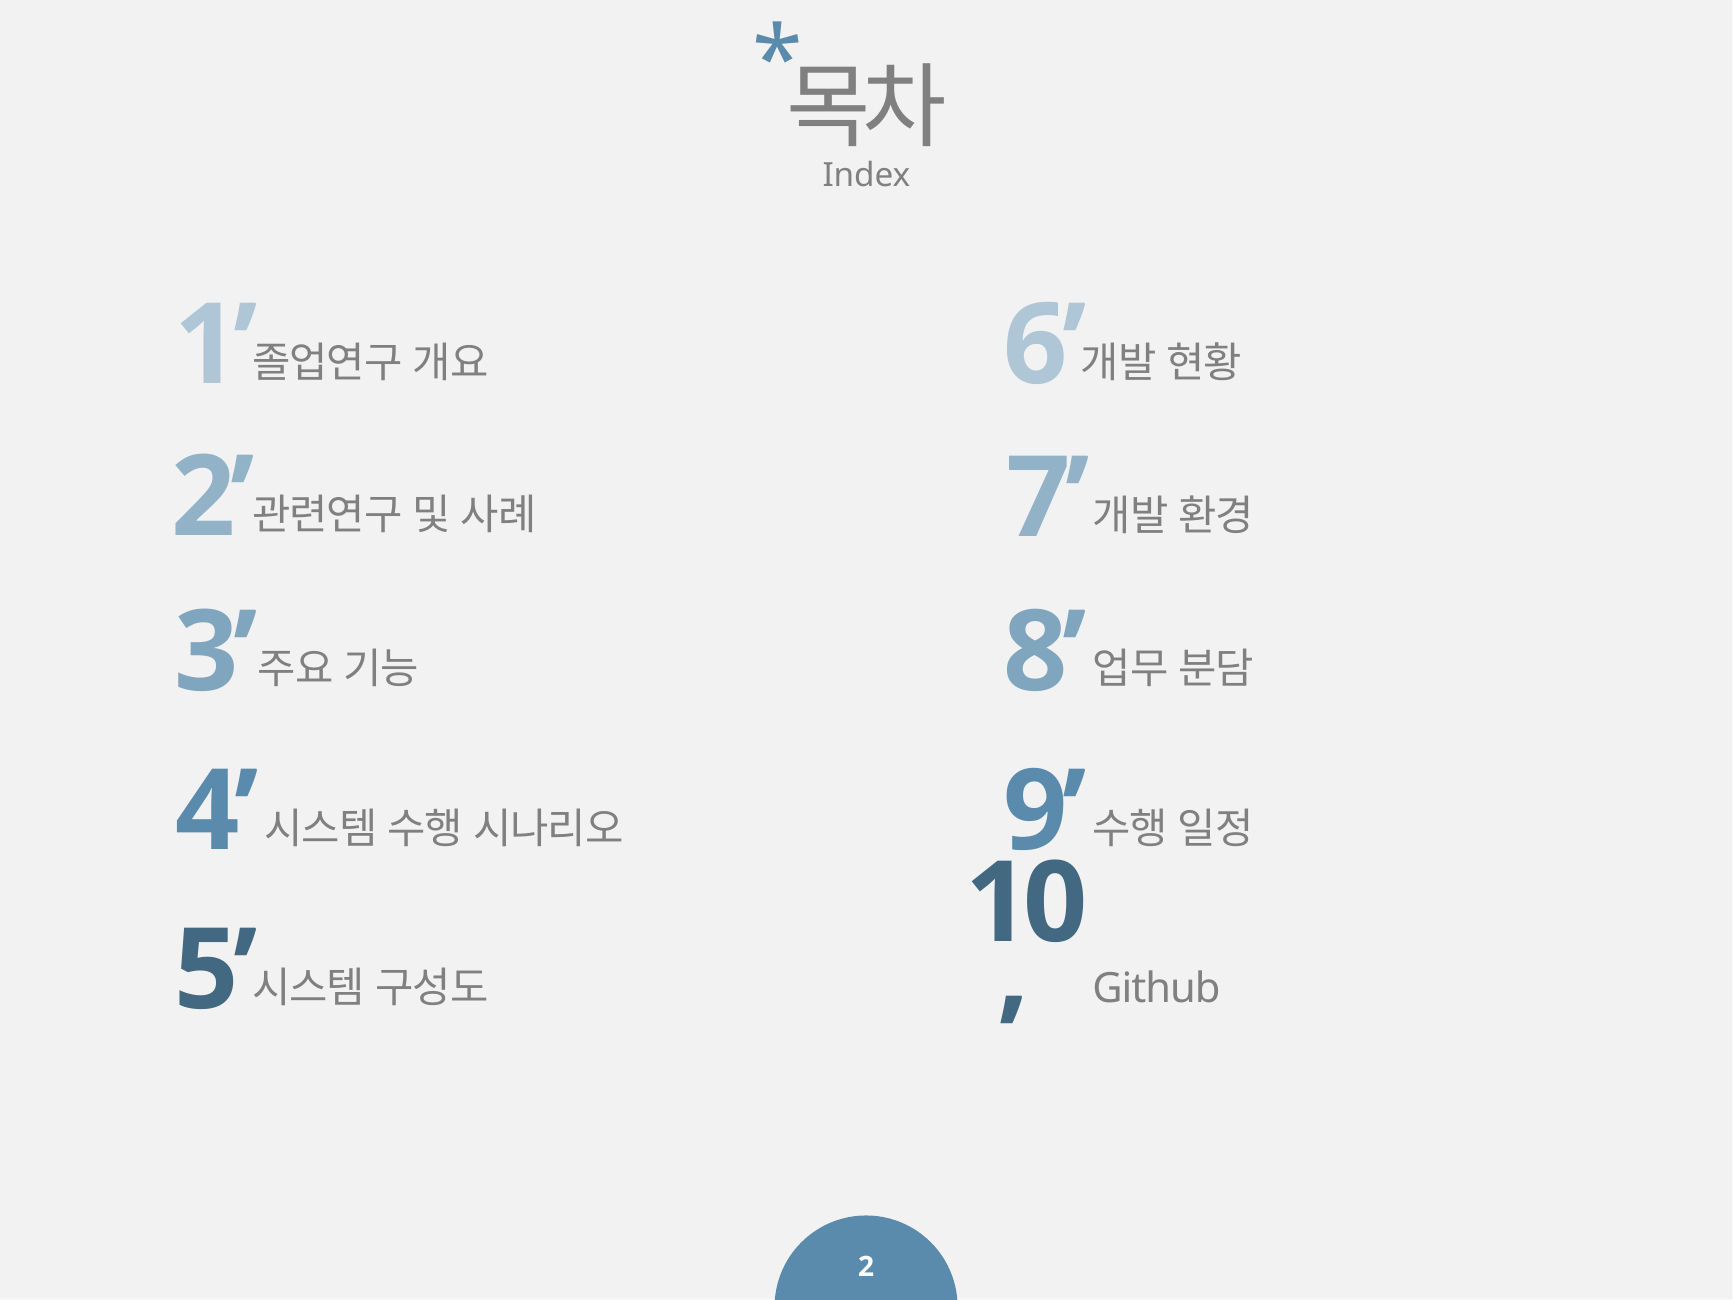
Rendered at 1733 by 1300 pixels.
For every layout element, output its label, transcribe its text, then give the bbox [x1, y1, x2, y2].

text_box 6’ [988, 287, 1126, 390]
text_box Index [807, 145, 925, 200]
text_box 관련연구 및 사례 [251, 490, 610, 534]
text_box 개발 현황 [1080, 338, 1505, 382]
text_box 9’ [988, 754, 1126, 856]
text_box 업무 분담 [1092, 644, 1451, 689]
text_box 4’ [160, 754, 298, 856]
text_box * [747, 16, 808, 95]
text_box 3’ [160, 594, 297, 697]
text_box 시스템 수행 시나리오 [264, 805, 640, 849]
text_box 졸업연구 개요 [251, 338, 610, 382]
text_box 수행 일정 [1092, 805, 1450, 849]
text_box 10’ [955, 913, 1093, 1015]
text_box 목차 [268, 67, 1465, 139]
text_box 시스템 구성도 [251, 963, 628, 1007]
text_box 5’ [159, 913, 297, 1015]
text_box 8’ [988, 594, 1126, 696]
text_box 2’ [159, 440, 297, 542]
text_box 7’ [994, 441, 1132, 543]
text_box 개발 환경 [1092, 491, 1468, 535]
text_box Github [1092, 963, 1450, 1007]
text_box 1’ [159, 288, 297, 390]
text_box 주요 기능 [258, 645, 634, 689]
